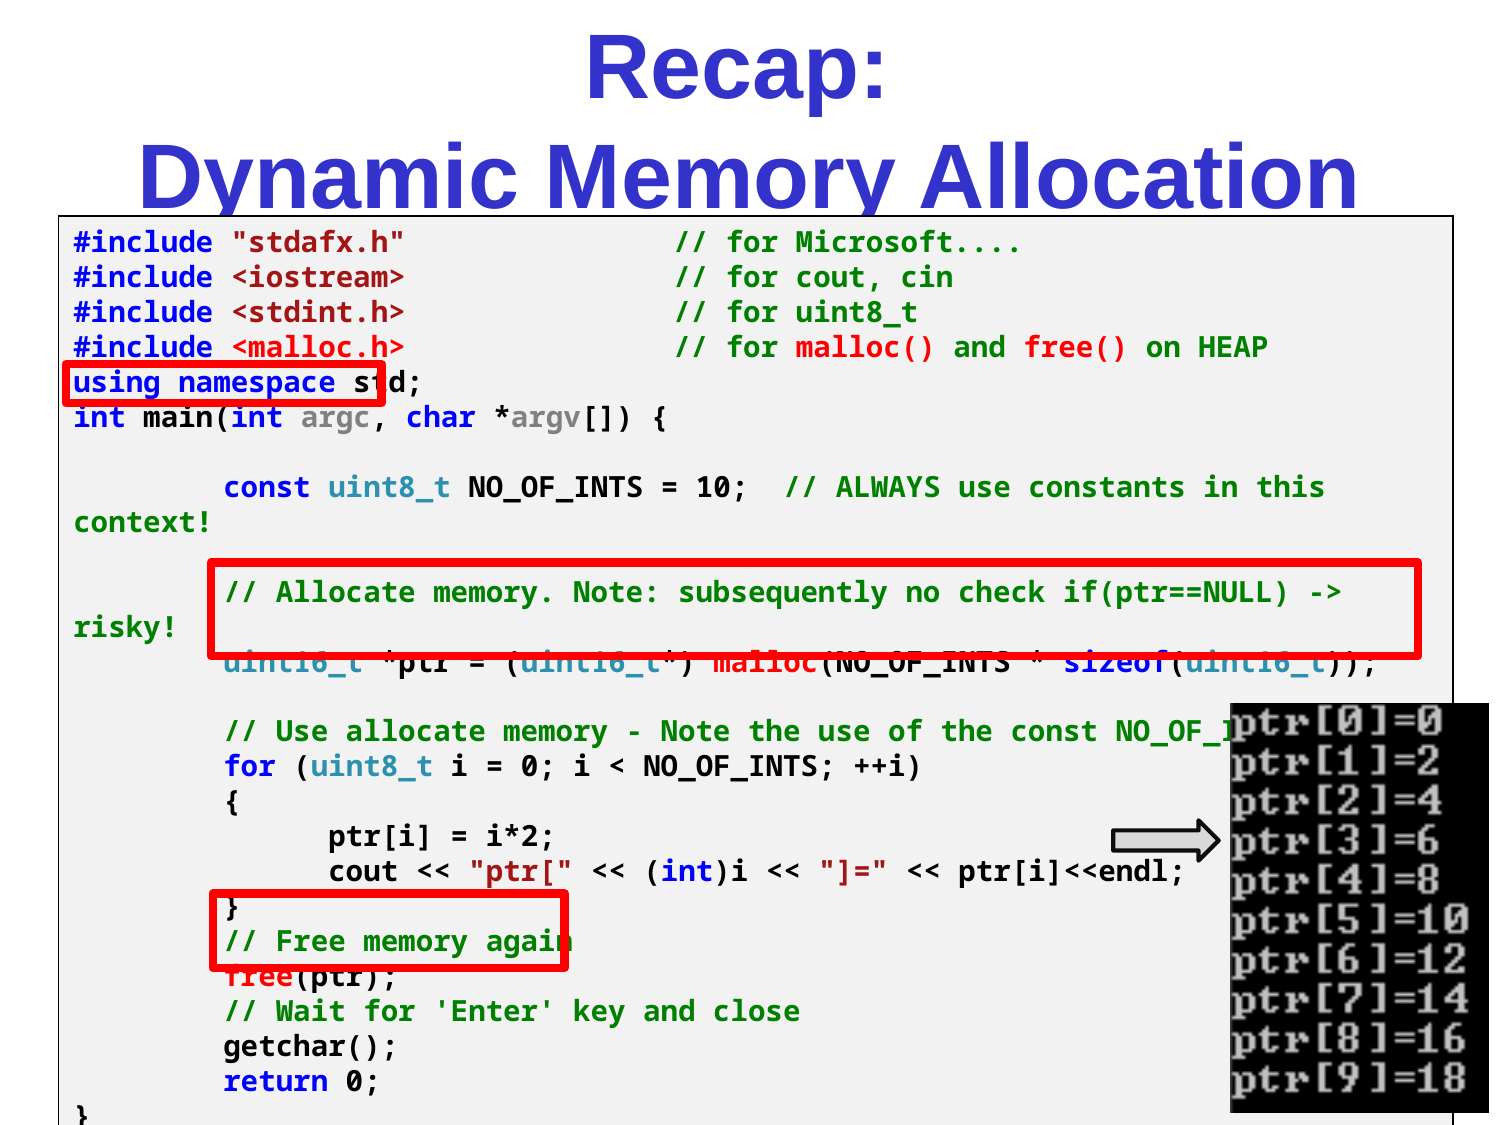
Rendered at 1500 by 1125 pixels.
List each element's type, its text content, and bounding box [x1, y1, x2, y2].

text_box #include "stdafx.h" // for Microsoft.... #include <iostream> // for cout, cin #include <stdint.h> // for uint8_t #include <malloc.h> // for malloc() and free() on HEAP using namespace std; int main(int argc, char *argv[]) { const uint8_t NO_OF_INTS = 10; // ALWAYS use constants in this context! // Allocate memory. Note: subsequently no check if(ptr==NULL) -> risky! uint16_t *ptr = (uint16_t*) malloc(NO_OF_INTS * sizeof(uint16_t)); // Use allocate memory - Note the use of the const NO_OF_INTS for (uint8_t i = 0; i < NO_OF_INTS; ++i) { ptr[i] = i*2; cout << "ptr[" << (int)i << "]=" << ptr[i]<<endl; } // Free memory again free(ptr); // Wait for 'Enter' key and close getchar(); return 0; } [58, 215, 1453, 1125]
text_box [209, 560, 1420, 658]
title Recap: Dynamic Memory Allocation [0, 23, 1500, 211]
picture [1230, 702, 1489, 1114]
text_box [1111, 818, 1221, 863]
text_box [64, 362, 384, 405]
text_box [211, 891, 567, 970]
